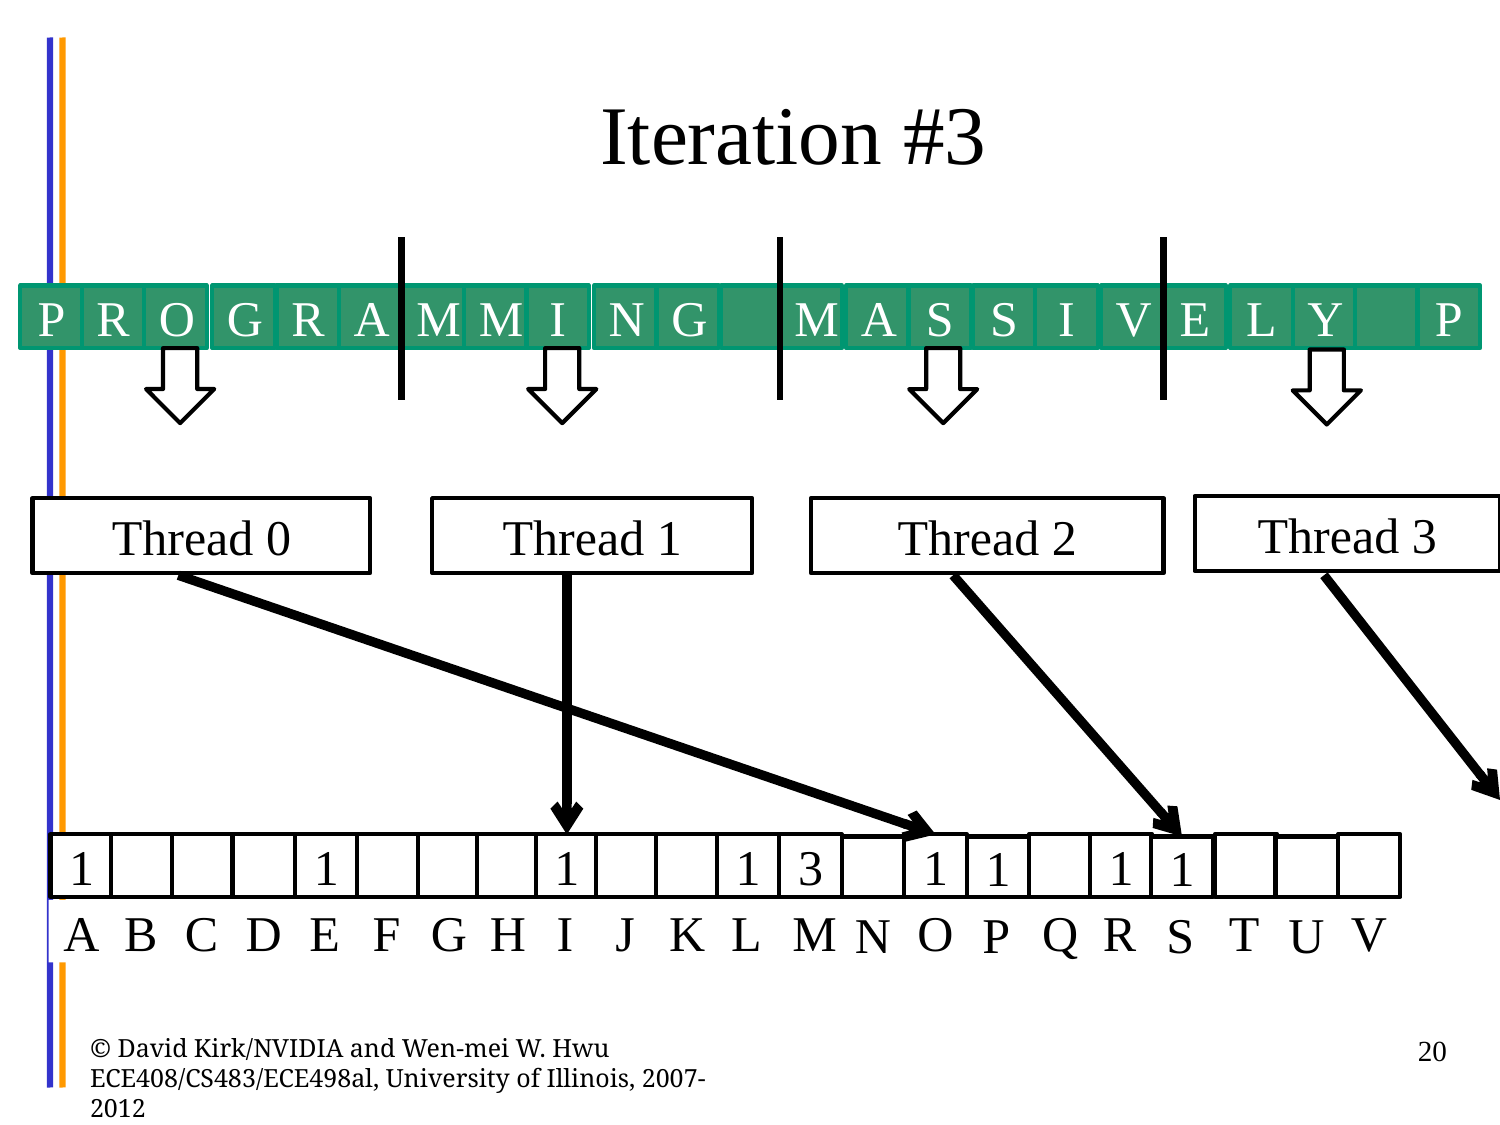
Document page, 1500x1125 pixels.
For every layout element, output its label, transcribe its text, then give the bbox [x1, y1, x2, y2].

text_box [170, 832, 230, 899]
text_box 1 [1149, 834, 1213, 899]
text_box 1 [965, 846, 1027, 899]
text_box 1 [293, 843, 355, 899]
text_box R [1086, 898, 1153, 964]
text_box S [973, 283, 1037, 350]
text_box C [168, 898, 229, 964]
text_box [475, 843, 534, 899]
text_box I [1037, 283, 1100, 350]
text_box [355, 843, 416, 899]
text_box U [1272, 900, 1338, 967]
title Iteration #3 [112, 37, 1475, 225]
text_box N [592, 283, 654, 350]
text_box A [47, 898, 107, 964]
text_box G [210, 283, 274, 350]
text_box M [405, 283, 462, 350]
text_box [1273, 834, 1336, 899]
text_box P [1416, 283, 1482, 350]
text_box H [473, 898, 532, 964]
text_box Y [1295, 283, 1357, 350]
text_box L [713, 898, 775, 964]
text_box I [532, 898, 592, 964]
text_box A [844, 283, 906, 350]
text_box [1027, 846, 1088, 899]
text_box J [592, 898, 652, 964]
text_box [1336, 832, 1402, 899]
text_box M [784, 283, 844, 350]
text_box V [1100, 283, 1159, 350]
text_box 1 [715, 843, 777, 899]
text_box N [838, 900, 905, 967]
text_box I [524, 283, 591, 350]
text_box G [414, 898, 473, 964]
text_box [952, 574, 1183, 837]
text_box S [906, 283, 973, 350]
text_box L [1228, 283, 1295, 350]
text_box K [652, 898, 713, 964]
text_box [1213, 832, 1279, 899]
text_box A [337, 283, 397, 350]
text_box [416, 843, 475, 899]
text_box V [1334, 898, 1401, 964]
text_box [230, 843, 293, 899]
text_box M [775, 898, 842, 964]
text_box [719, 283, 775, 350]
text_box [178, 574, 566, 835]
footer © David Kirk/NVIDIA and Wen-mei W. Hwu ECE408/CS483/ECE498al, University of Illinois, 2007-2012 [74, 1024, 726, 1101]
text_box R [80, 283, 142, 350]
text_box G [654, 283, 719, 350]
text_box M [462, 283, 524, 350]
text_box Thread 1 [430, 496, 754, 573]
text_box [840, 843, 902, 899]
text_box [1323, 574, 1500, 801]
text_box 1 [902, 832, 965, 899]
text_box B [107, 898, 168, 964]
text_box [907, 346, 980, 426]
text_box 3 [777, 843, 840, 899]
text_box P [18, 283, 80, 350]
text_box O [142, 283, 209, 350]
text_box 1 [1088, 846, 1149, 899]
text_box Thread 2 [809, 496, 1166, 575]
text_box [526, 346, 599, 426]
text_box R [274, 283, 337, 350]
text_box F [353, 898, 414, 964]
text_box [1357, 283, 1416, 350]
text_box O [900, 898, 967, 964]
text_box P [963, 900, 1030, 967]
text_box T [1211, 898, 1277, 964]
text_box Thread 0 [30, 496, 372, 575]
text_box [654, 843, 715, 899]
text_box Thread 3 [1193, 494, 1500, 573]
text_box 1 [48, 832, 109, 899]
text_box [109, 832, 170, 899]
text_box E [1168, 283, 1228, 350]
text_box 1 [534, 843, 594, 899]
text_box D [229, 898, 291, 964]
text_box [594, 843, 654, 899]
text_box S [1147, 900, 1213, 967]
slide_number 20 [1149, 1024, 1463, 1101]
text_box [1290, 347, 1363, 427]
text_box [568, 574, 936, 835]
text_box Q [1025, 898, 1086, 964]
text_box [144, 346, 217, 426]
text_box E [291, 898, 353, 964]
